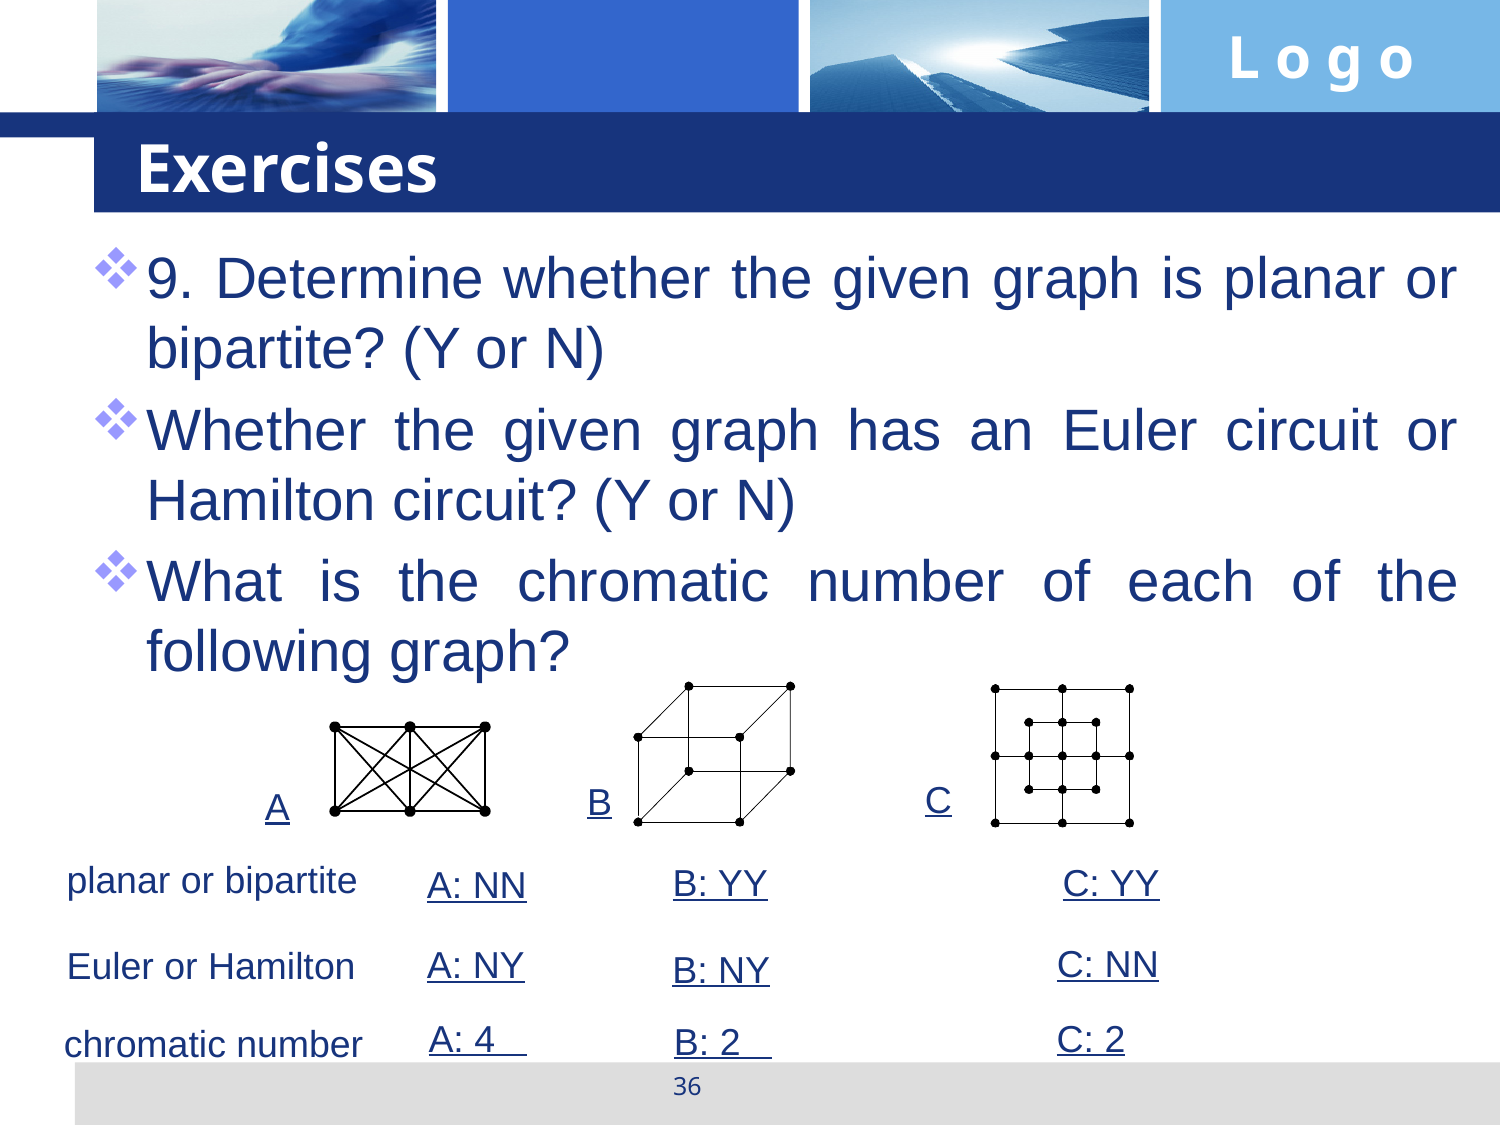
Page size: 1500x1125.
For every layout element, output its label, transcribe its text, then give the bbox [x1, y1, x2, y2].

text_box A: NY [412, 934, 540, 994]
text_box B: NY [657, 938, 824, 999]
text_box C: 2 [1041, 1007, 1141, 1068]
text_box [987, 681, 1137, 831]
text_box A: NN [412, 854, 542, 914]
slide_number 36 [512, 1062, 863, 1116]
list 9. Determine whether the given graph is planar or bipartite? (Y or N) Whether the given graph has an Euler circuit or Hamilton circuit? (Y or N) What is the chromatic number of each of the following graph? [75, 232, 1475, 1034]
picture [810, 0, 1150, 112]
text_box B: 2 [659, 1010, 804, 1070]
text_box C: YY [1047, 852, 1175, 912]
text_box chromatic number [48, 1012, 389, 1072]
picture [97, 0, 437, 112]
text_box B: YY [657, 852, 819, 912]
text_box Euler or Hamilton [51, 934, 371, 995]
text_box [324, 716, 496, 822]
text_box A [250, 775, 306, 836]
title Exercises [120, 120, 1400, 213]
text_box B [572, 770, 625, 830]
text_box planar or bipartite [51, 848, 373, 909]
text_box C: NN [1042, 933, 1174, 993]
text_box A: 4 [413, 1007, 542, 1068]
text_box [630, 678, 799, 830]
text_box C [910, 768, 967, 829]
